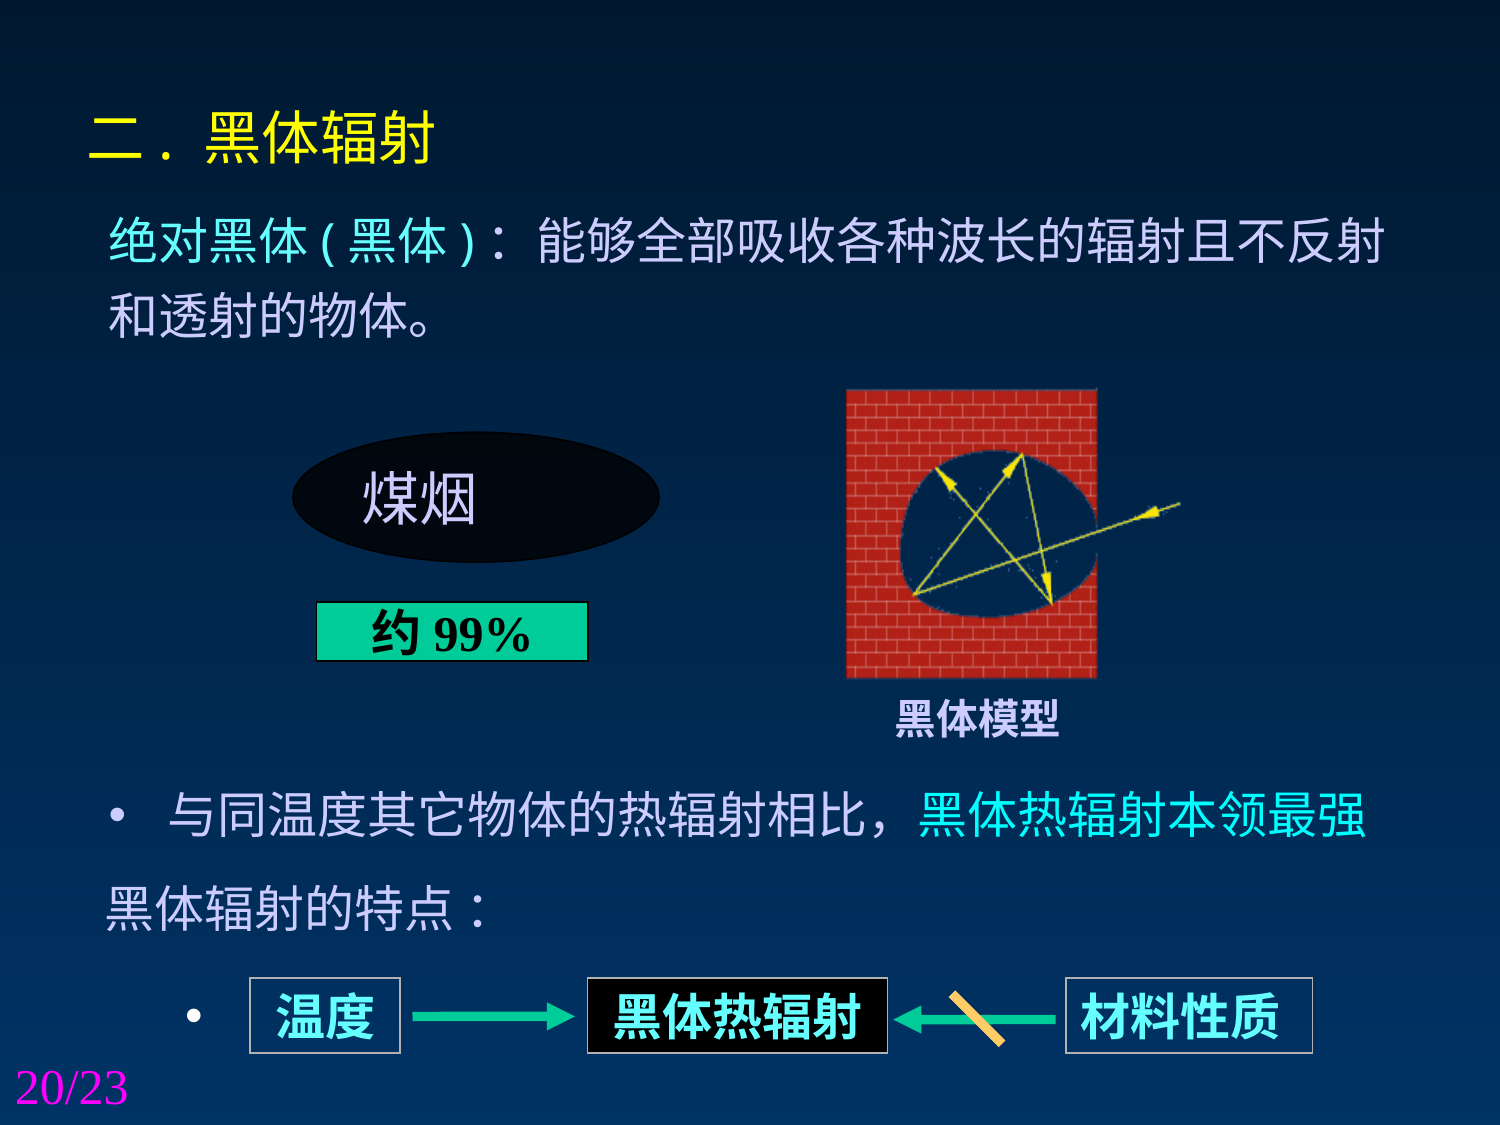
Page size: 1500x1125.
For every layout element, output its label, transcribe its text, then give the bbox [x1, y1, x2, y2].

text_box 材料性质 [1066, 978, 1313, 1053]
text_box 二. 黑体辐射 [71, 93, 563, 179]
text_box 煤烟 [292, 432, 660, 563]
text_box 绝对黑体(黑体)：能够全部吸收各种波长的辐射且不反射和透射的物体。 [93, 187, 1407, 353]
text_box 黑体辐射的特点 ： [89, 855, 657, 946]
text_box 20/23 [0, 1046, 350, 1125]
text_box [412, 1010, 575, 1023]
picture [846, 386, 1184, 683]
text_box 温度 [249, 978, 400, 1053]
text_box [170, 962, 233, 1046]
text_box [892, 993, 1056, 1045]
text_box 黑体热辐射 [587, 978, 888, 1053]
text_box 与同温度其它物体的热辐射相比，黑体热辐射本领最强 [93, 761, 1472, 852]
text_box 黑体模型 [879, 685, 1246, 751]
text_box 约99% [316, 602, 589, 661]
